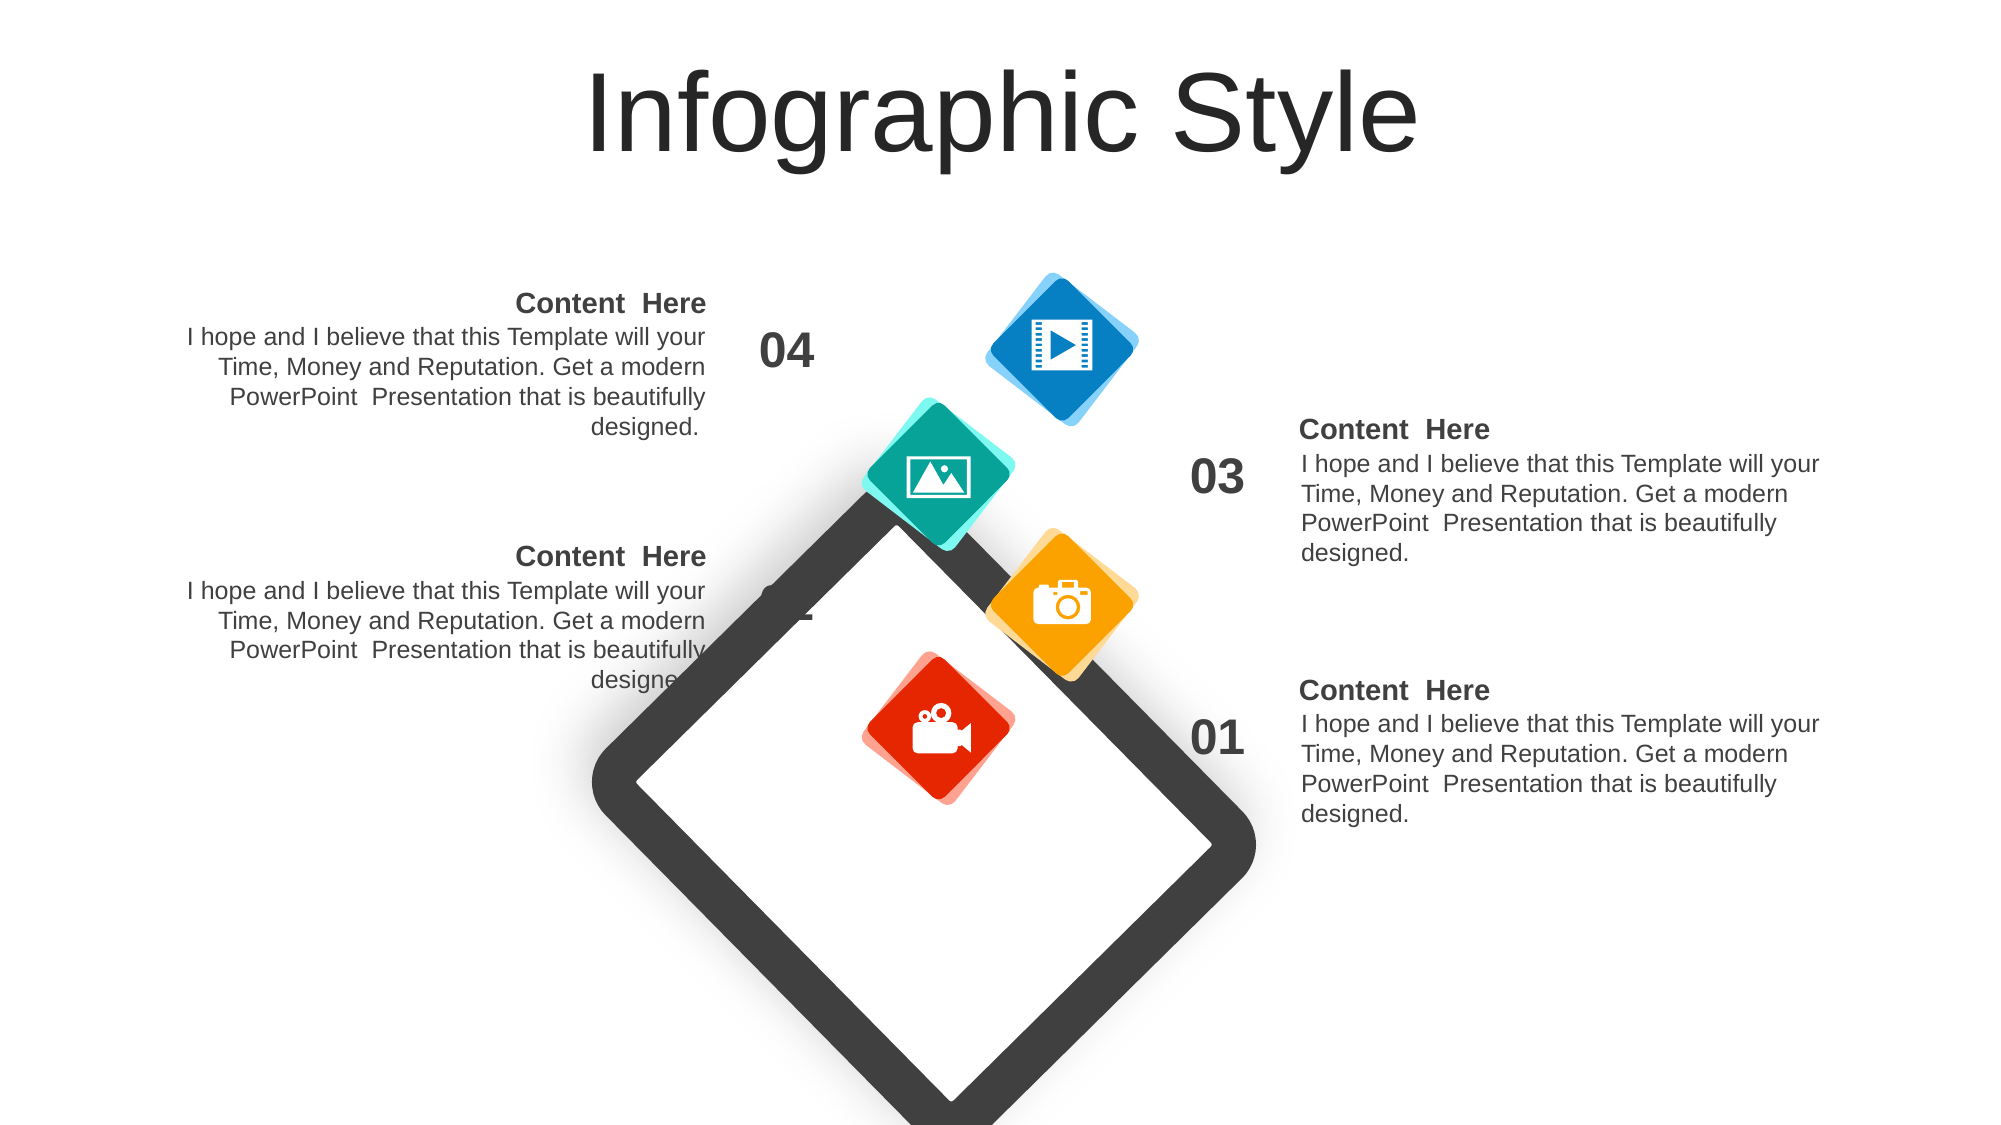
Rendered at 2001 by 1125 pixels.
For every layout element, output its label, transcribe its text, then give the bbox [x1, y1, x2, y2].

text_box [1284, 663, 1897, 807]
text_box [1004, 547, 1120, 663]
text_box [881, 670, 997, 786]
text_box 03 [1168, 436, 1267, 512]
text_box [103, 276, 722, 420]
list Infographic Style [53, 55, 1952, 175]
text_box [1284, 402, 1897, 546]
text_box 04 [737, 310, 836, 385]
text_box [1004, 291, 1120, 407]
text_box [103, 529, 722, 673]
text_box 01 [1168, 696, 1267, 772]
text_box [613, 507, 1235, 1125]
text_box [881, 416, 997, 532]
text_box 02 [737, 563, 836, 639]
